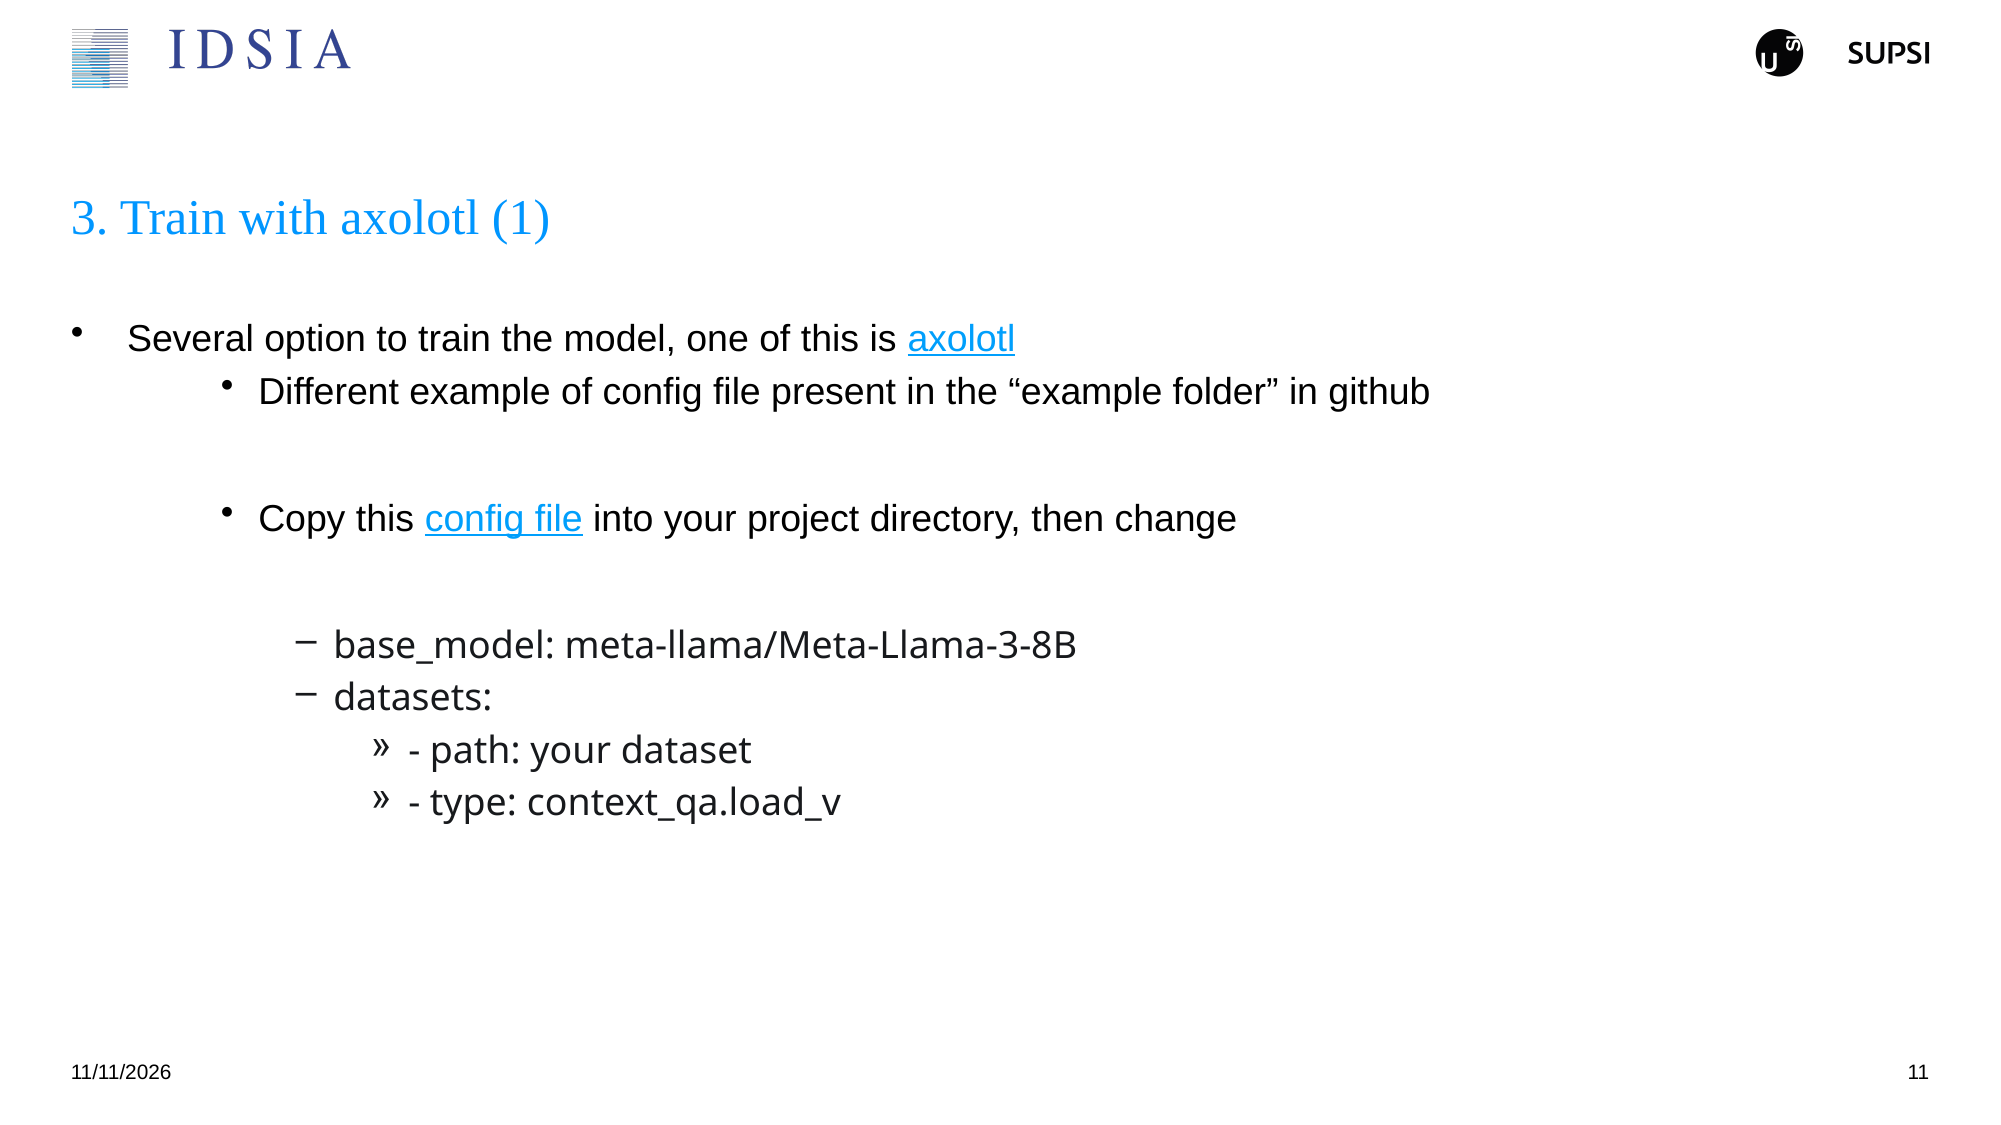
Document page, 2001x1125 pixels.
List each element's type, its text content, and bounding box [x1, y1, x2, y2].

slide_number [70, 1058, 532, 1125]
title 3. Train with axolotl (1) [70, 184, 1930, 303]
picture [0, 0, 2000, 94]
slide_number 11 [1779, 1058, 1930, 1125]
list Several option to train the model, one of this is axolotl Different example of config file present in the “example folder” in github Copy this config file into your project directory, then change base_model: meta-llama/Meta-Llama-3-8B datasets: - path: your dataset - type: context_qa.load_v [70, 314, 1930, 1024]
